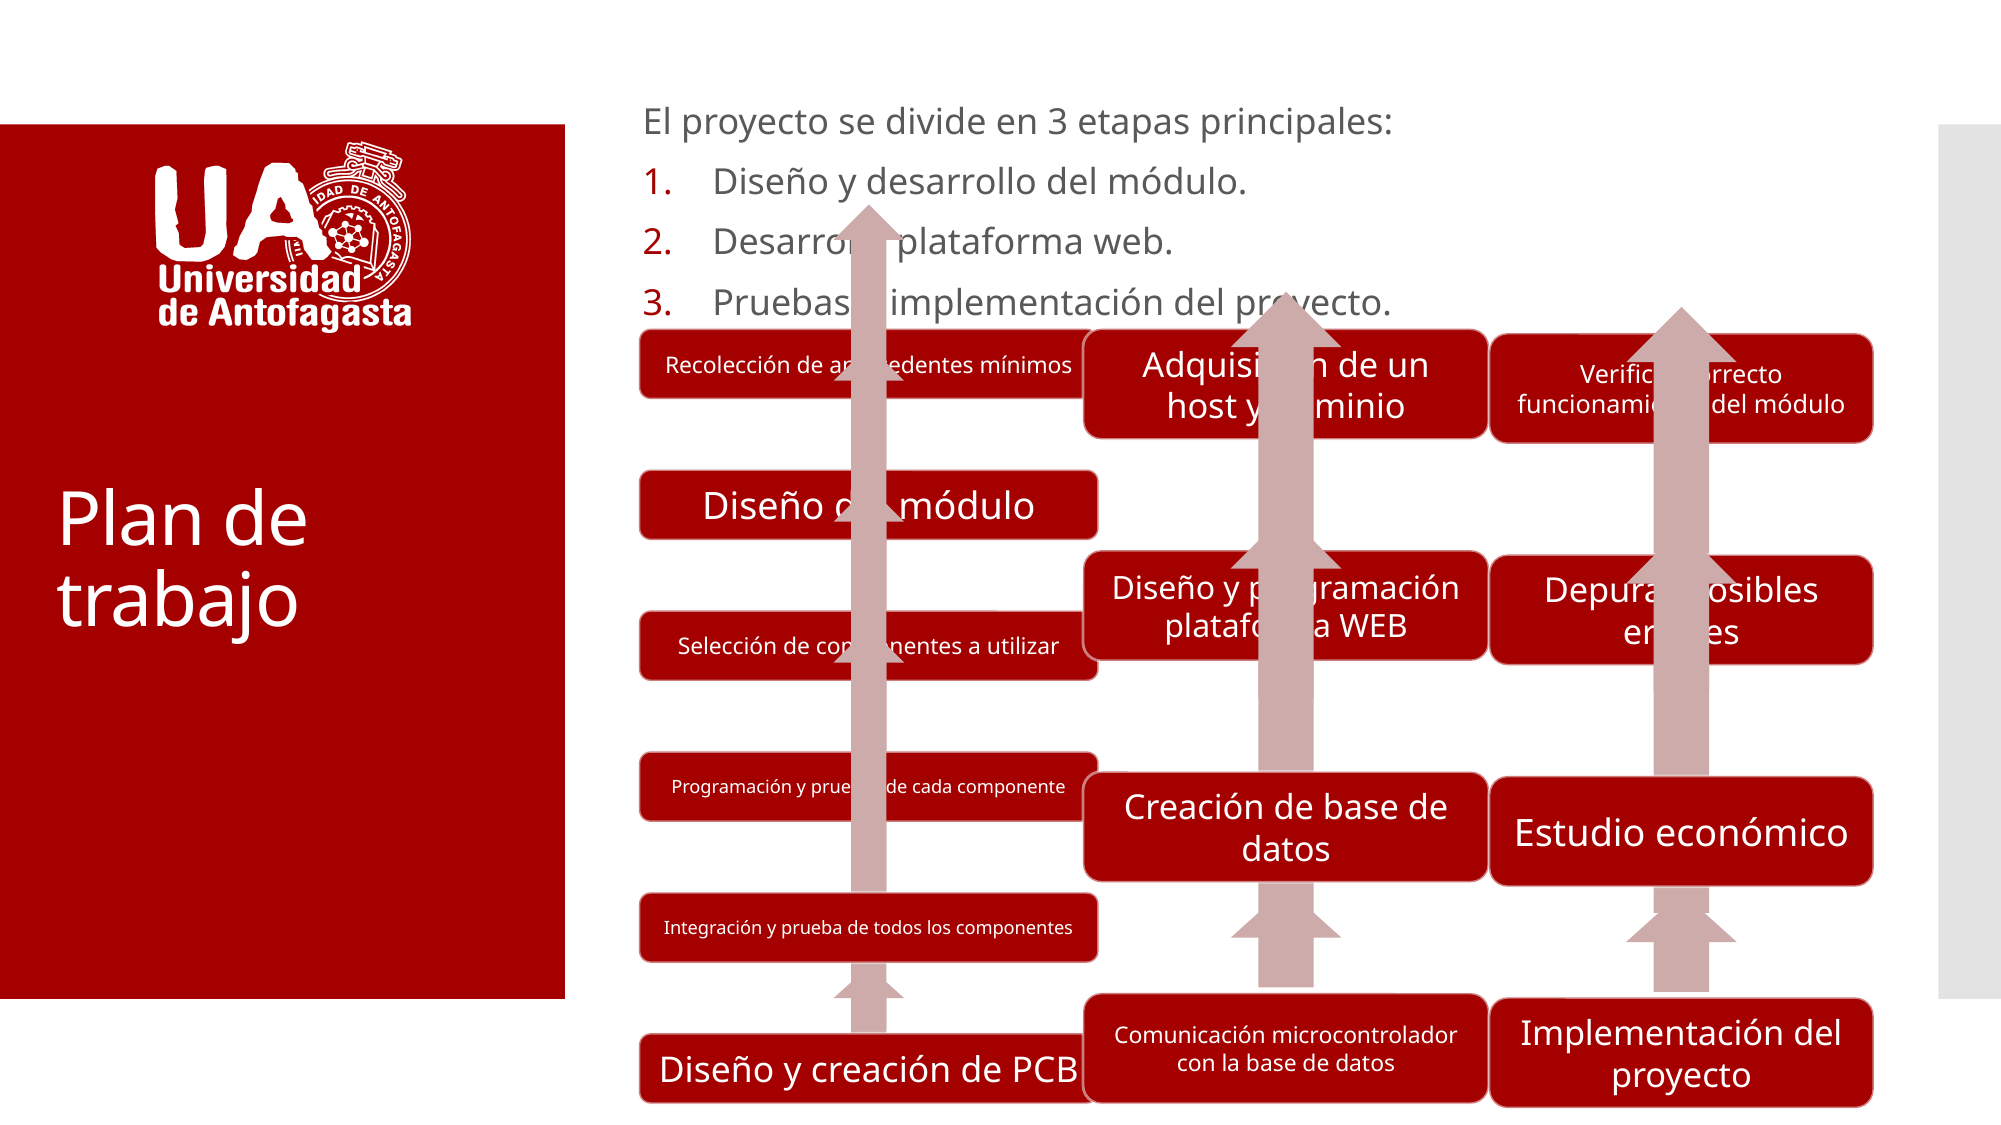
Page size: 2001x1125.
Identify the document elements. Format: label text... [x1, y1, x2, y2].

picture [155, 141, 412, 334]
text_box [638, 328, 1082, 1104]
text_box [1488, 332, 1874, 1109]
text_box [1082, 328, 1490, 1104]
title Plan de trabajo [41, 184, 525, 940]
list El proyecto se divide en 3 etapas principales: Diseño y desarrollo del módulo. Desarrollo plataforma web. Pruebas e implementación del proyecto. [627, 96, 1658, 334]
